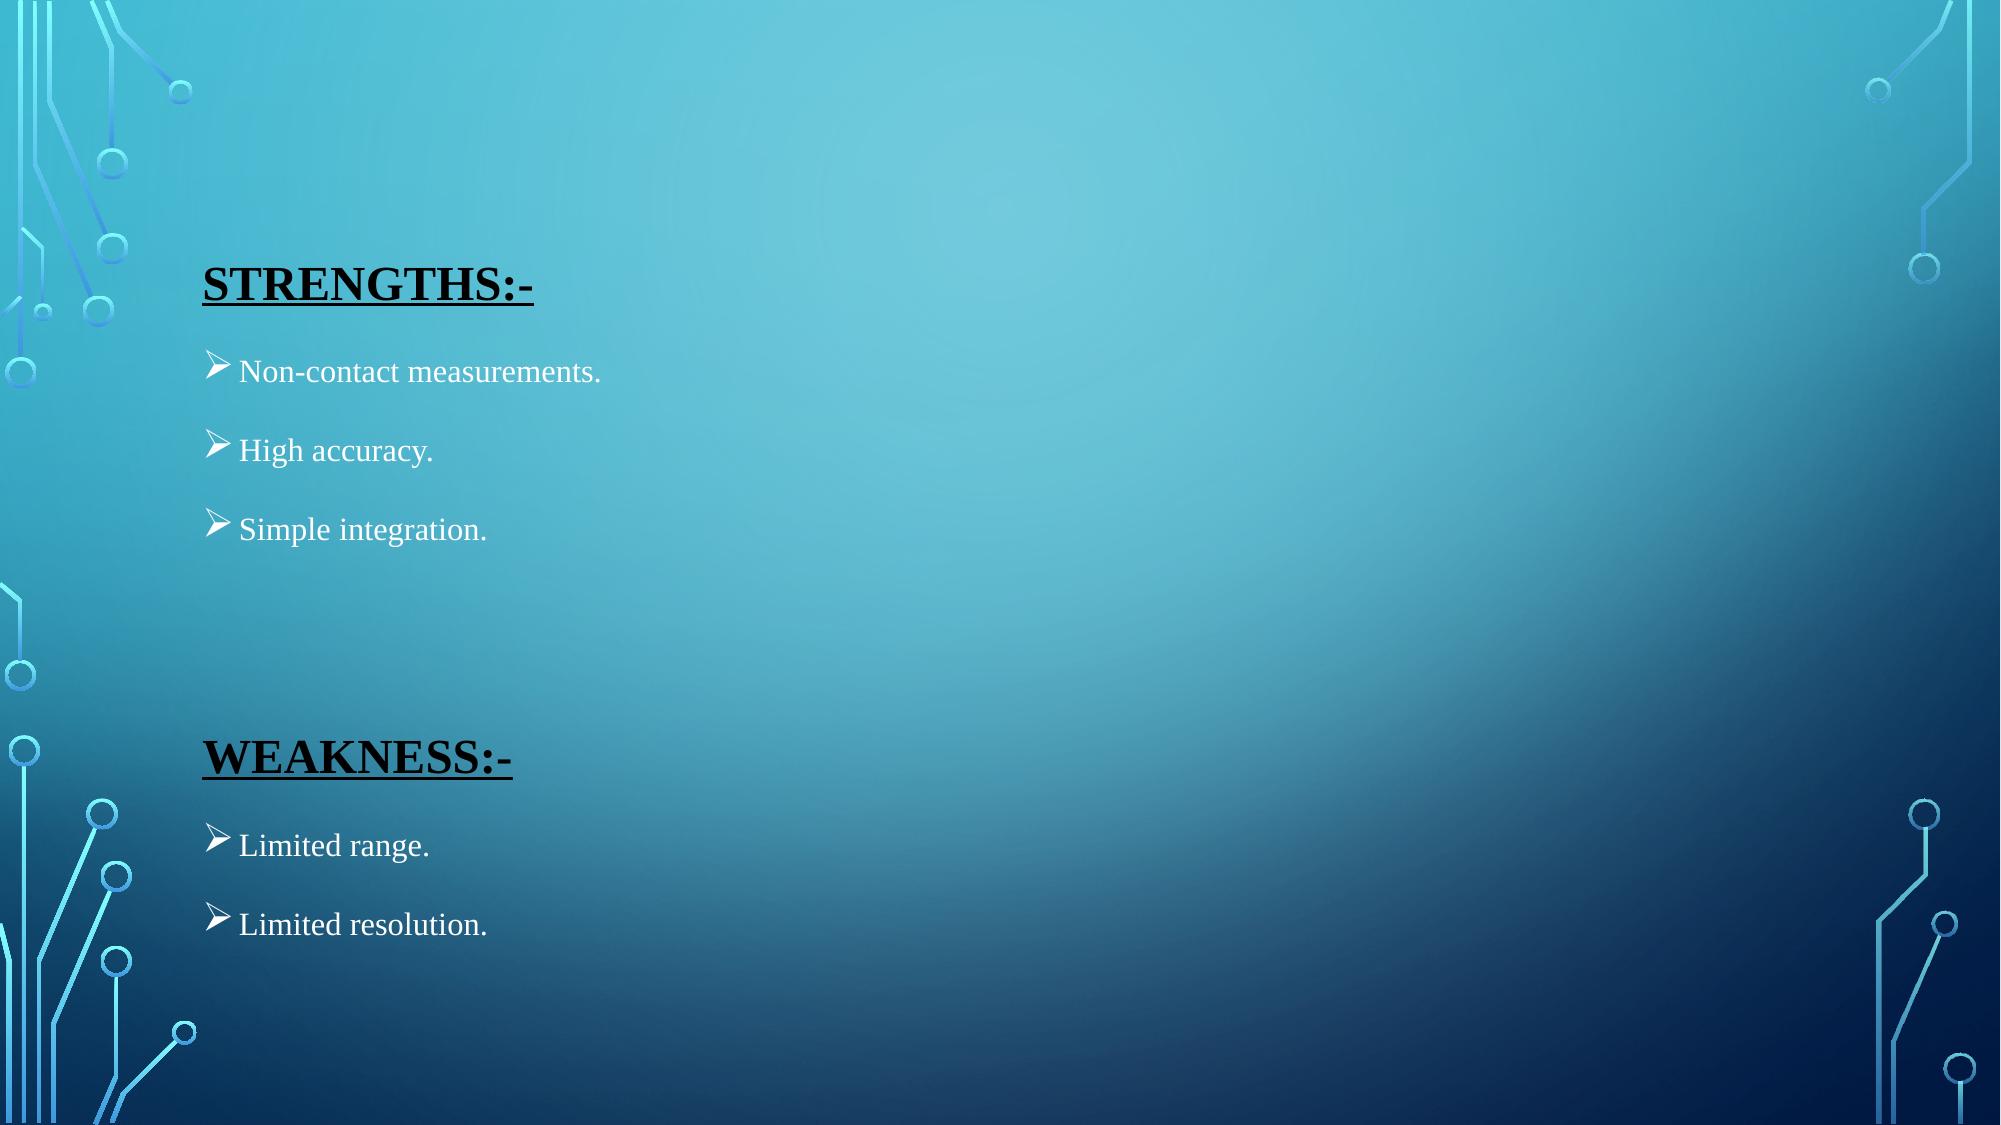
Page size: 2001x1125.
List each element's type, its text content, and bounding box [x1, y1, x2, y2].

list STRENGTHS:- Non-contact measurements. High accuracy. Simple integration. WEAKNESS:- Limited range. Limited resolution. [187, 232, 1813, 950]
